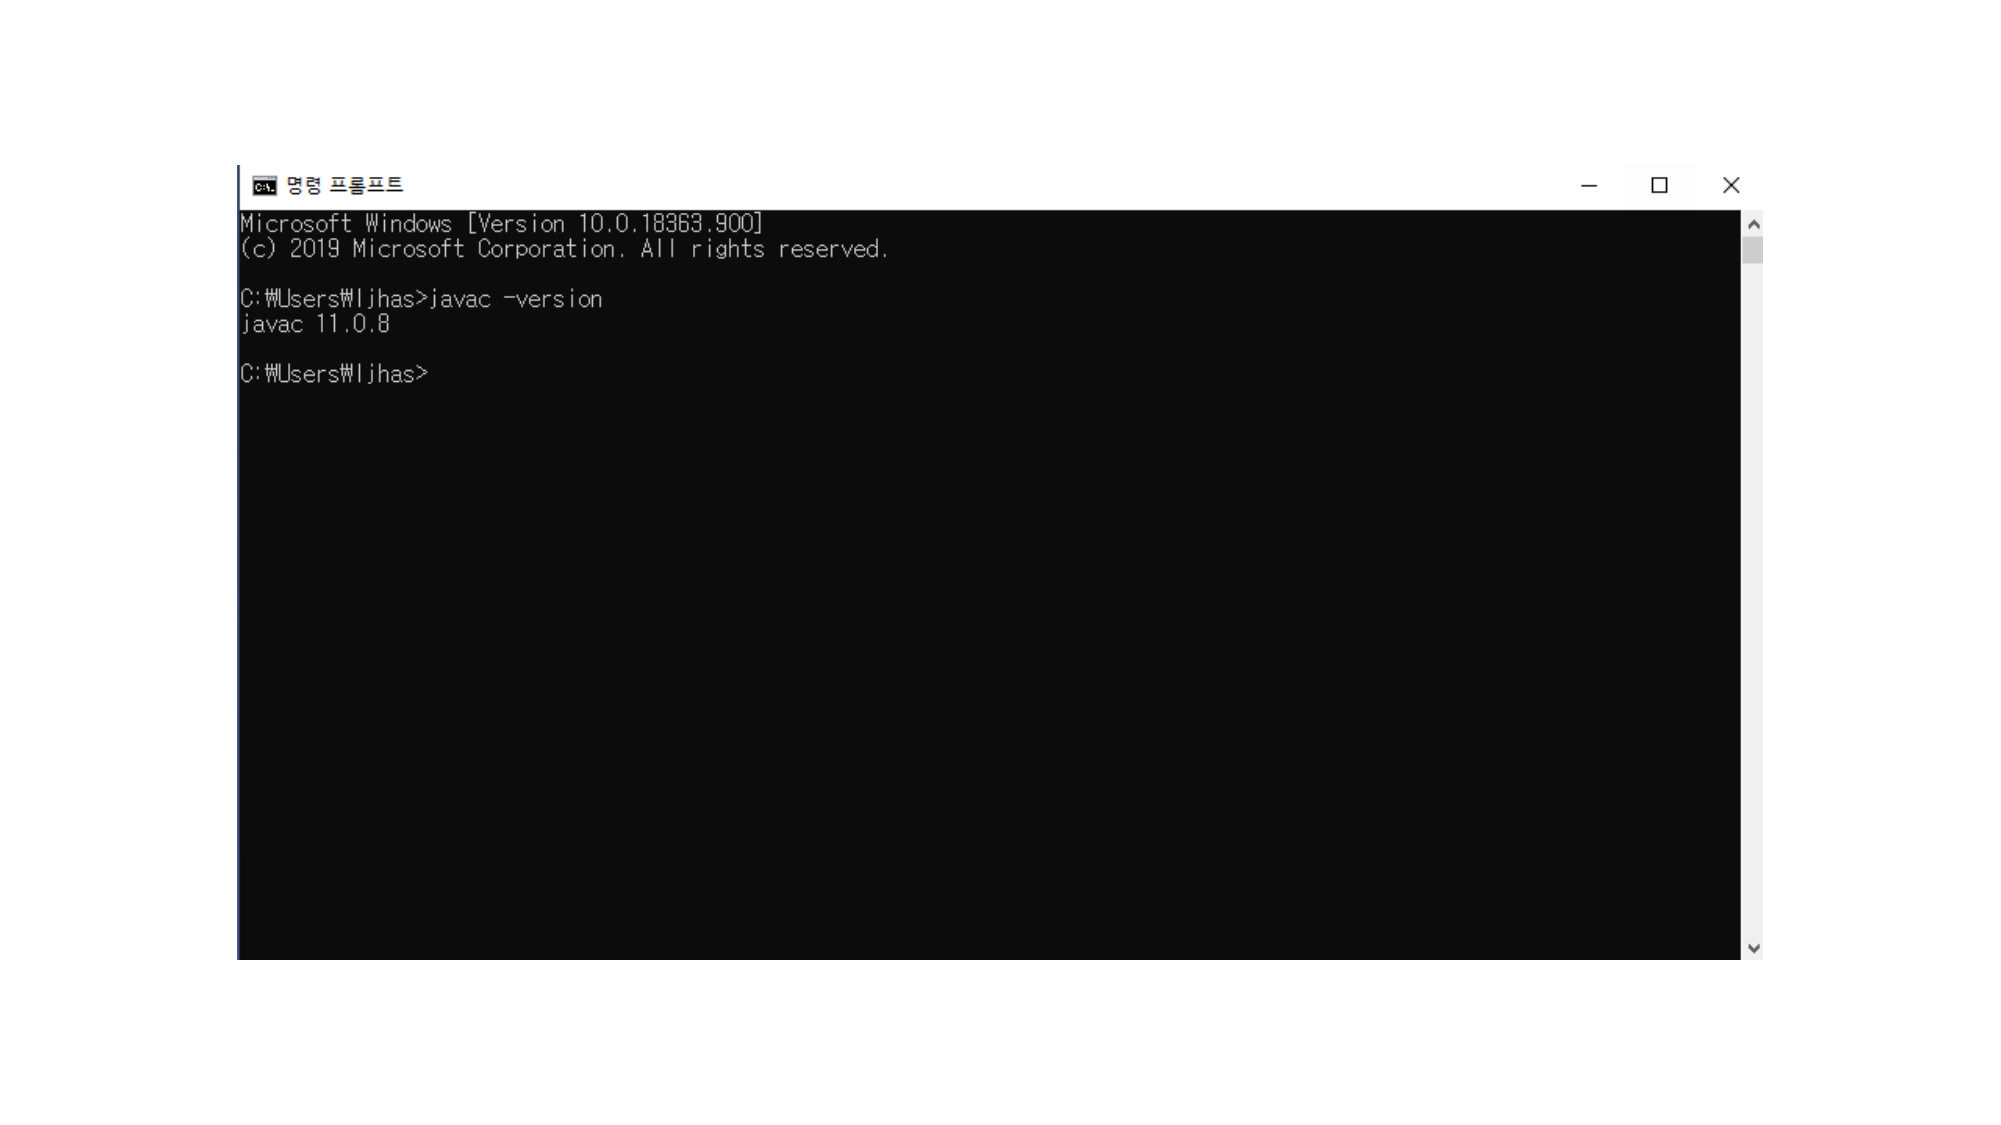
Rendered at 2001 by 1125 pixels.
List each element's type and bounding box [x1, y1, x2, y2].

picture [237, 165, 1763, 960]
